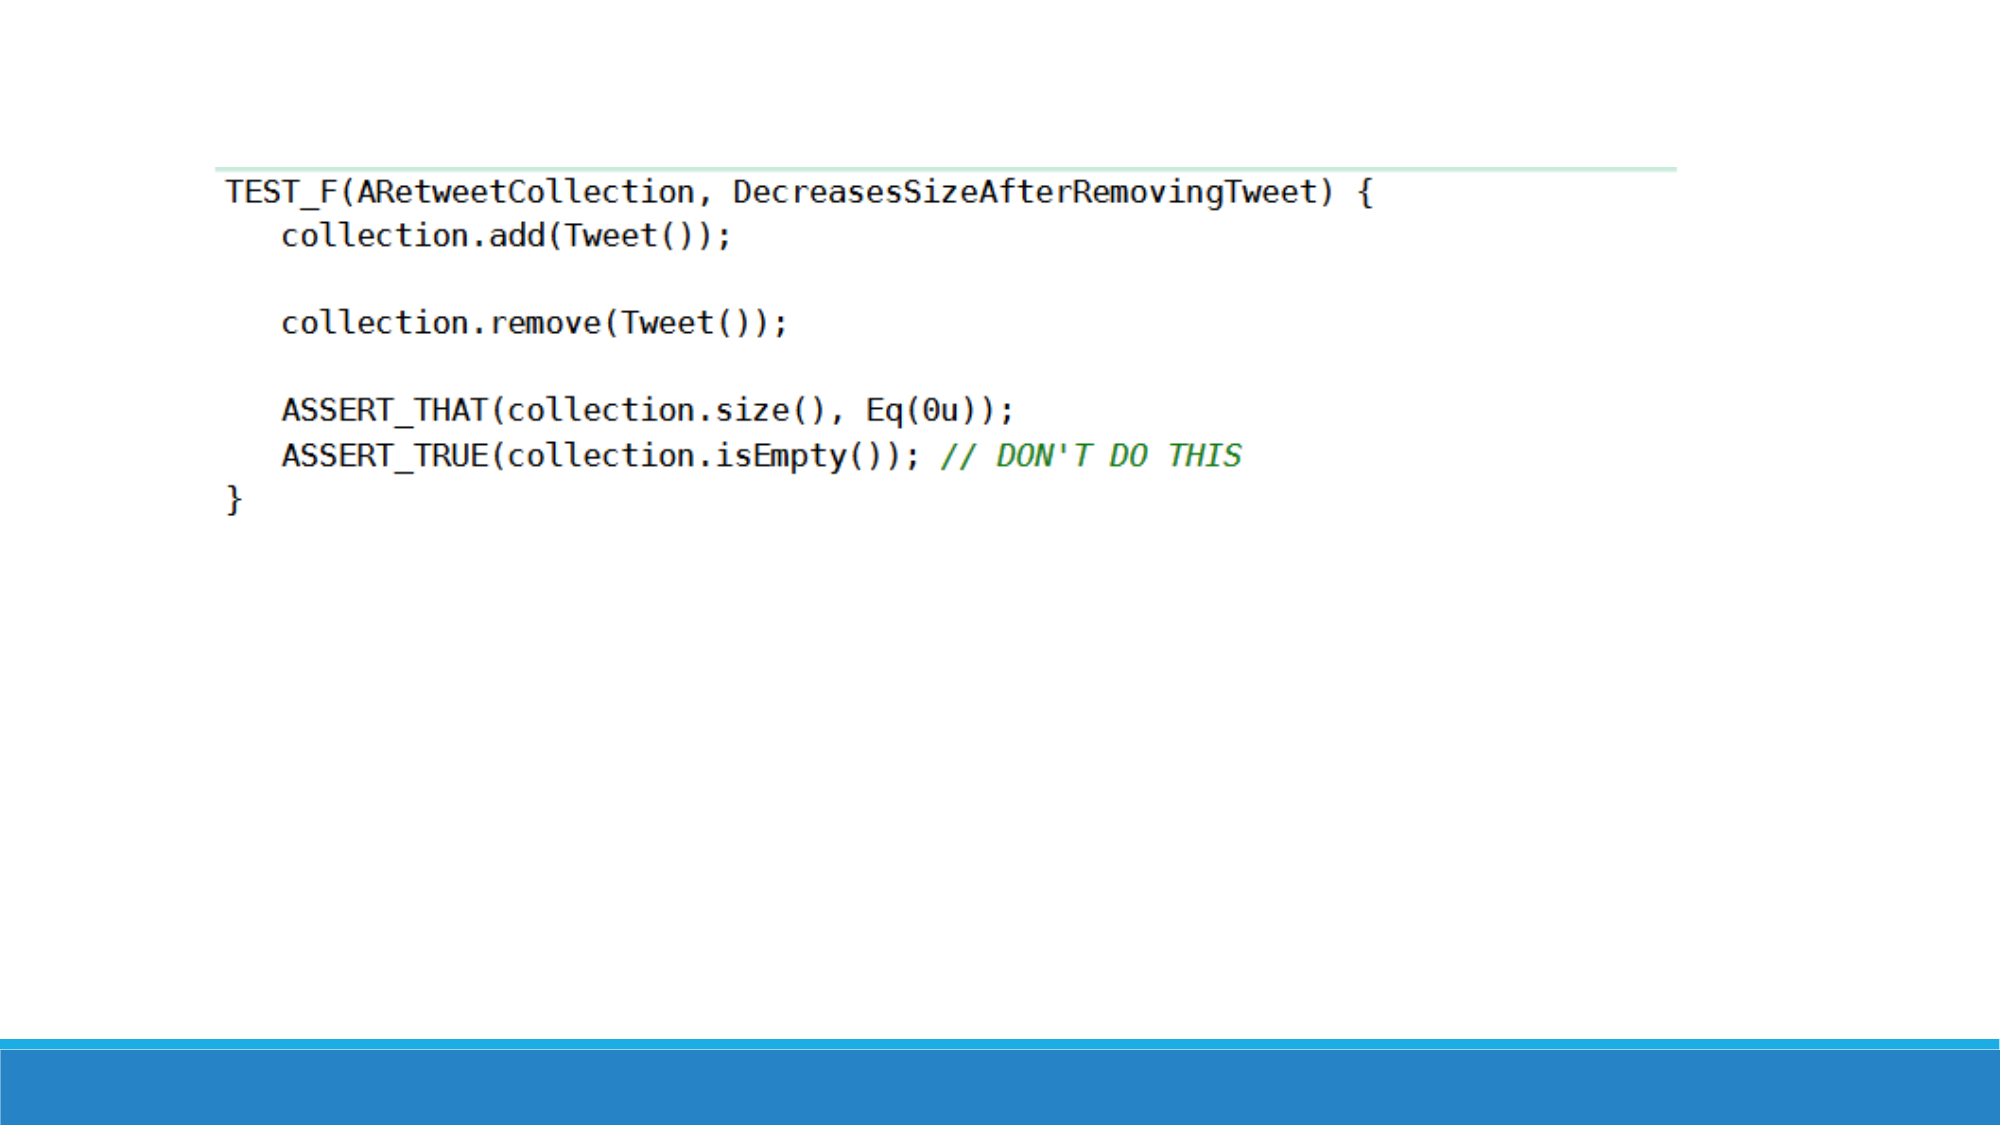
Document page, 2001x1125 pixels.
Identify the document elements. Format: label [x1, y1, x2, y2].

picture [0, 166, 1996, 535]
